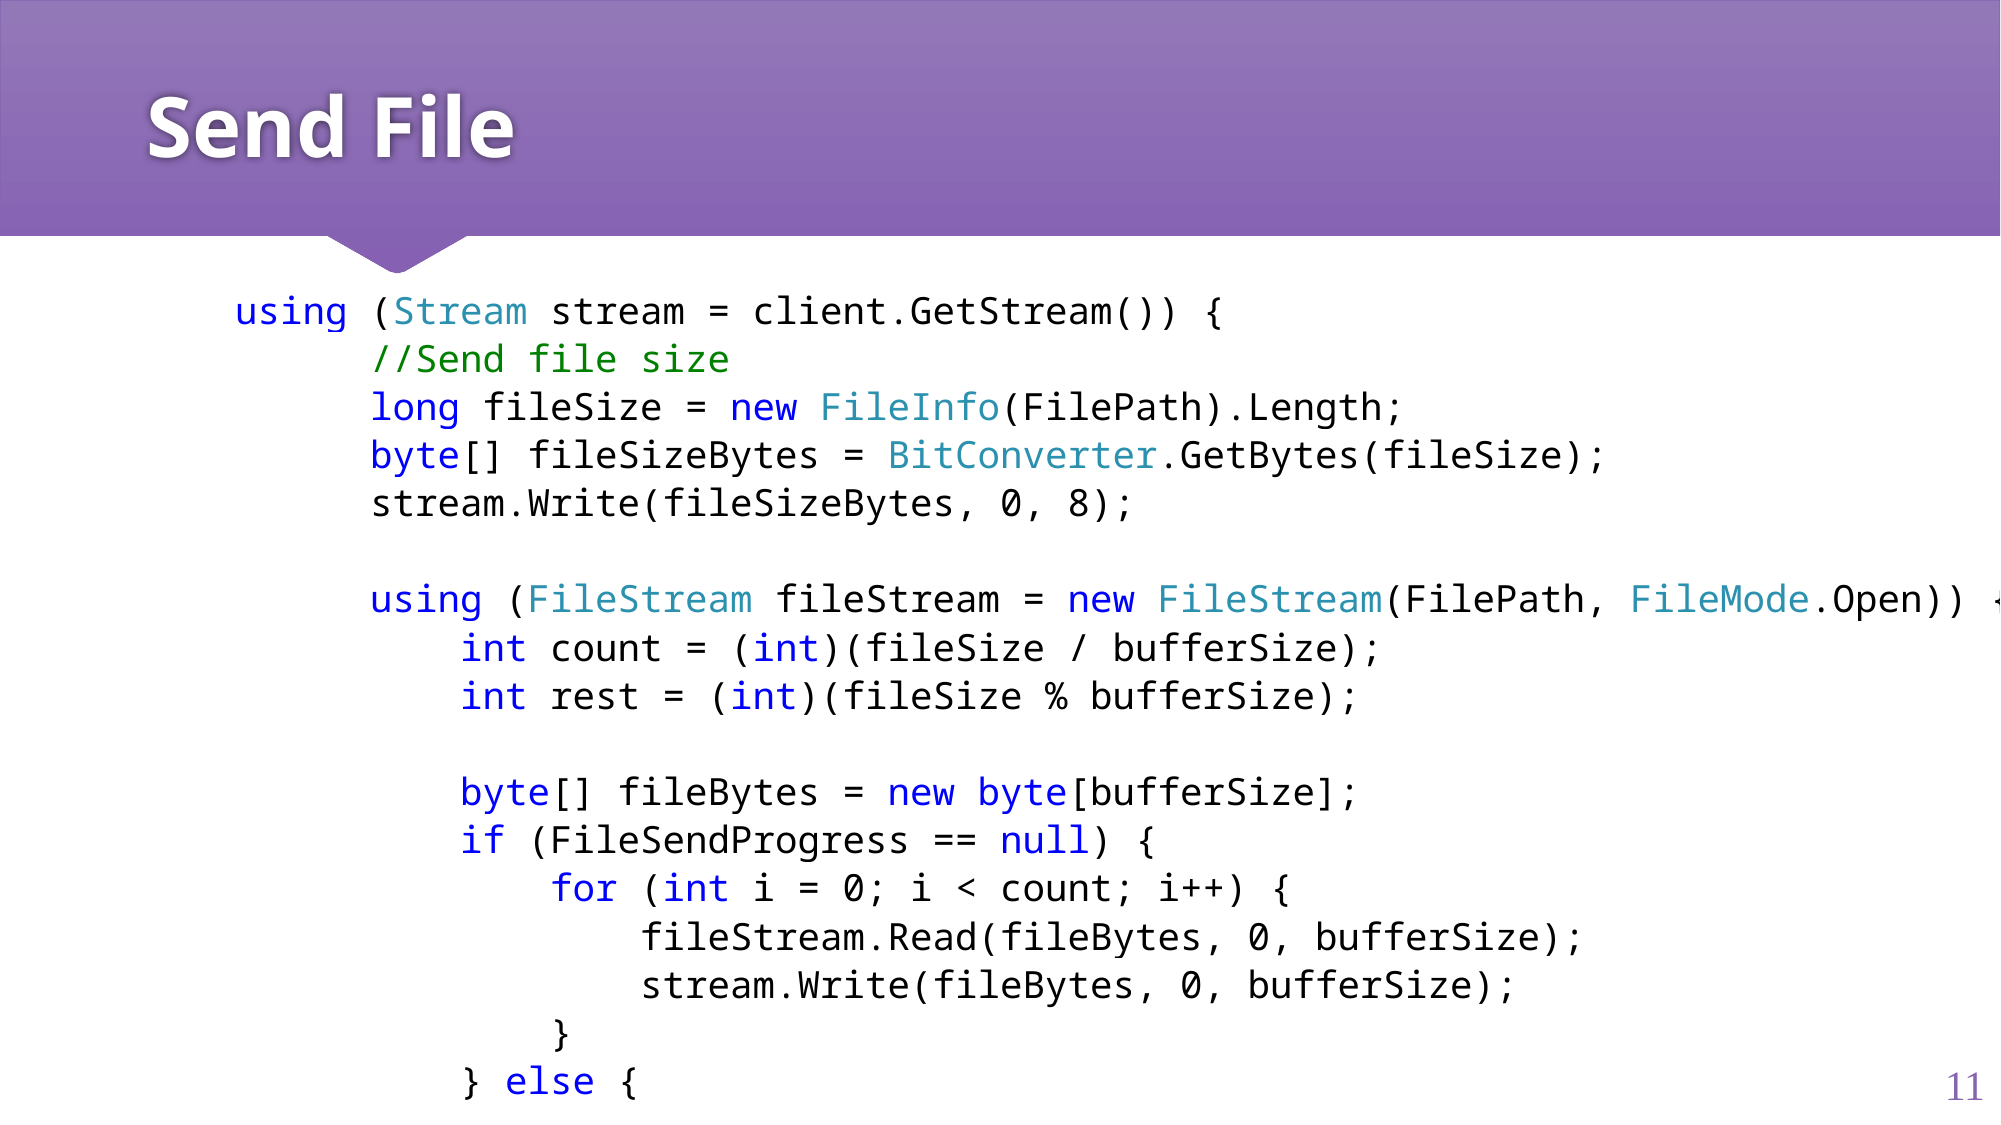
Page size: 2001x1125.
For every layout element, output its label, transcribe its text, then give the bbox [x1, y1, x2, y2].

text_box using (Stream stream = client.GetStream()) { //Send file size long fileSize = new FileInfo(FilePath).Length; byte[] fileSizeBytes = BitConverter.GetBytes(fileSize); stream.Write(fileSizeBytes, 0, 8); using (FileStream fileStream = new FileStream(FilePath, FileMode.Open)) { int count = (int)(fileSize / bufferSize); int rest = (int)(fileSize % bufferSize); byte[] fileBytes = new byte[bufferSize]; if (FileSendProgress == null) { for (int i = 0; i < count; i++) { fileStream.Read(fileBytes, 0, bufferSize); stream.Write(fileBytes, 0, bufferSize); } } else { [0, 276, 2000, 1125]
title Send File [131, 22, 1866, 182]
